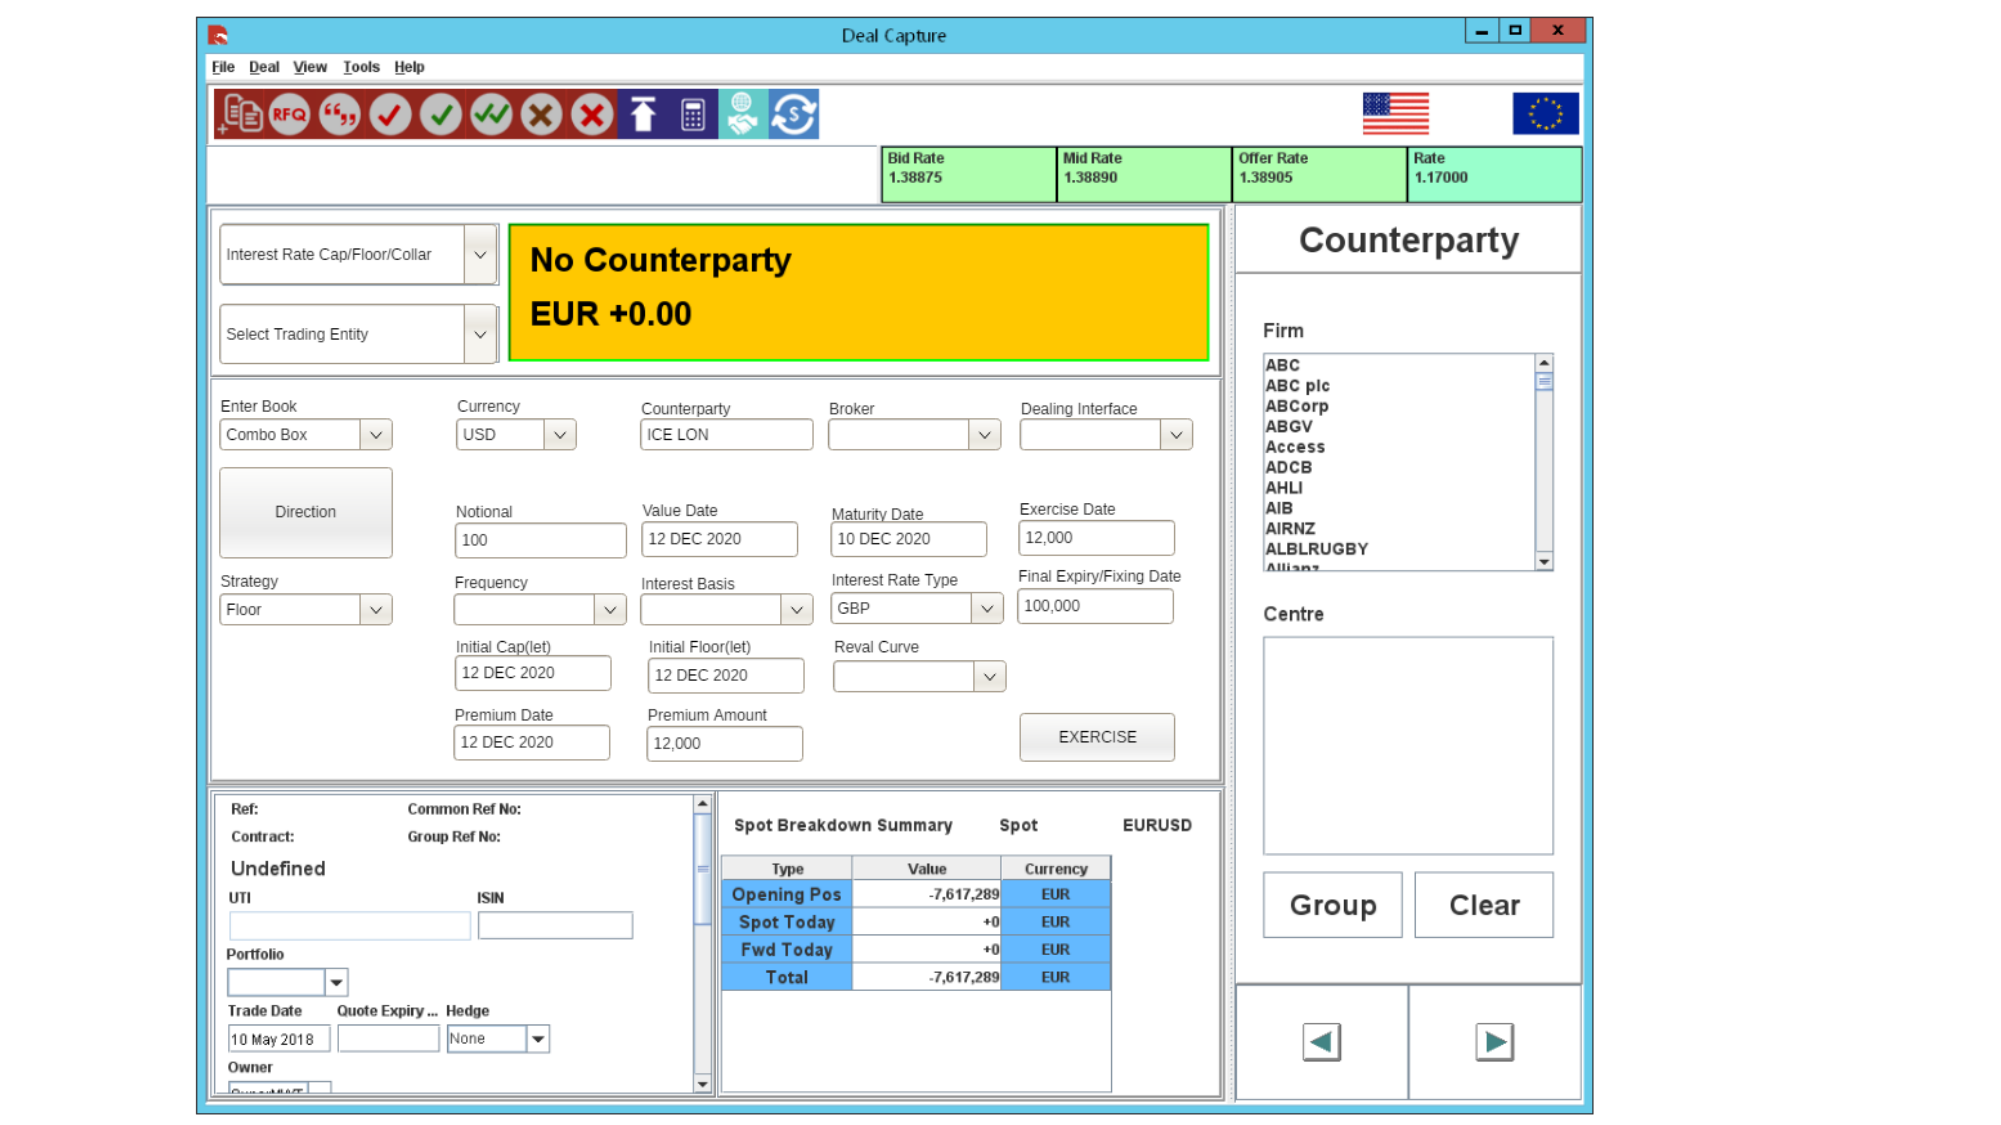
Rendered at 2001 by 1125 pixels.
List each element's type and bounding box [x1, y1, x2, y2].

list [0, 13, 1878, 1125]
